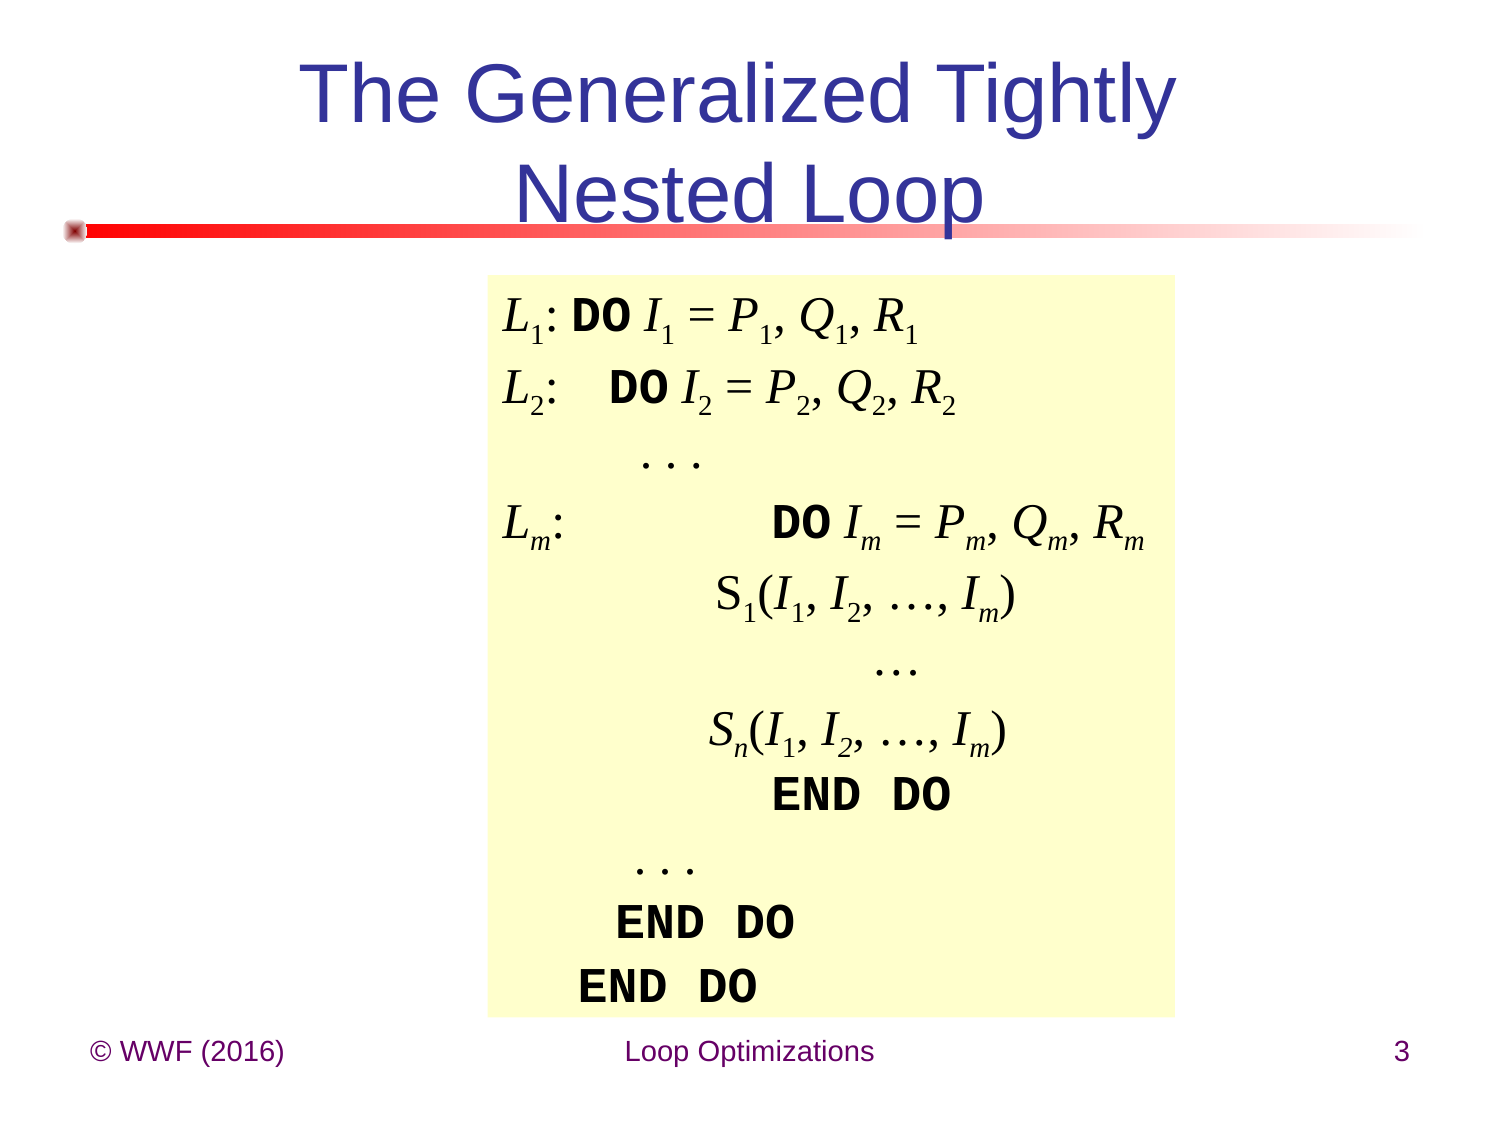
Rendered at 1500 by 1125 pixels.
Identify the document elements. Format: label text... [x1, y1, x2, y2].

list L1: DO I1 = P1, Q1, R1 L2: DO I2 = P2, Q2, R2 . . . Lm: DO Im = Pm, Qm, Rm S1(I1, I2, …, Im) … Sn(I1, I2, …, Im) END DO . . . END DO END DO [487, 275, 1175, 1018]
slide_number © WWF (2016) [75, 1024, 425, 1103]
slide_number 3 [1074, 1024, 1425, 1103]
footer Loop Optimizations [512, 1024, 988, 1103]
title The Generalized Tightly Nested Loop [75, 45, 1425, 233]
